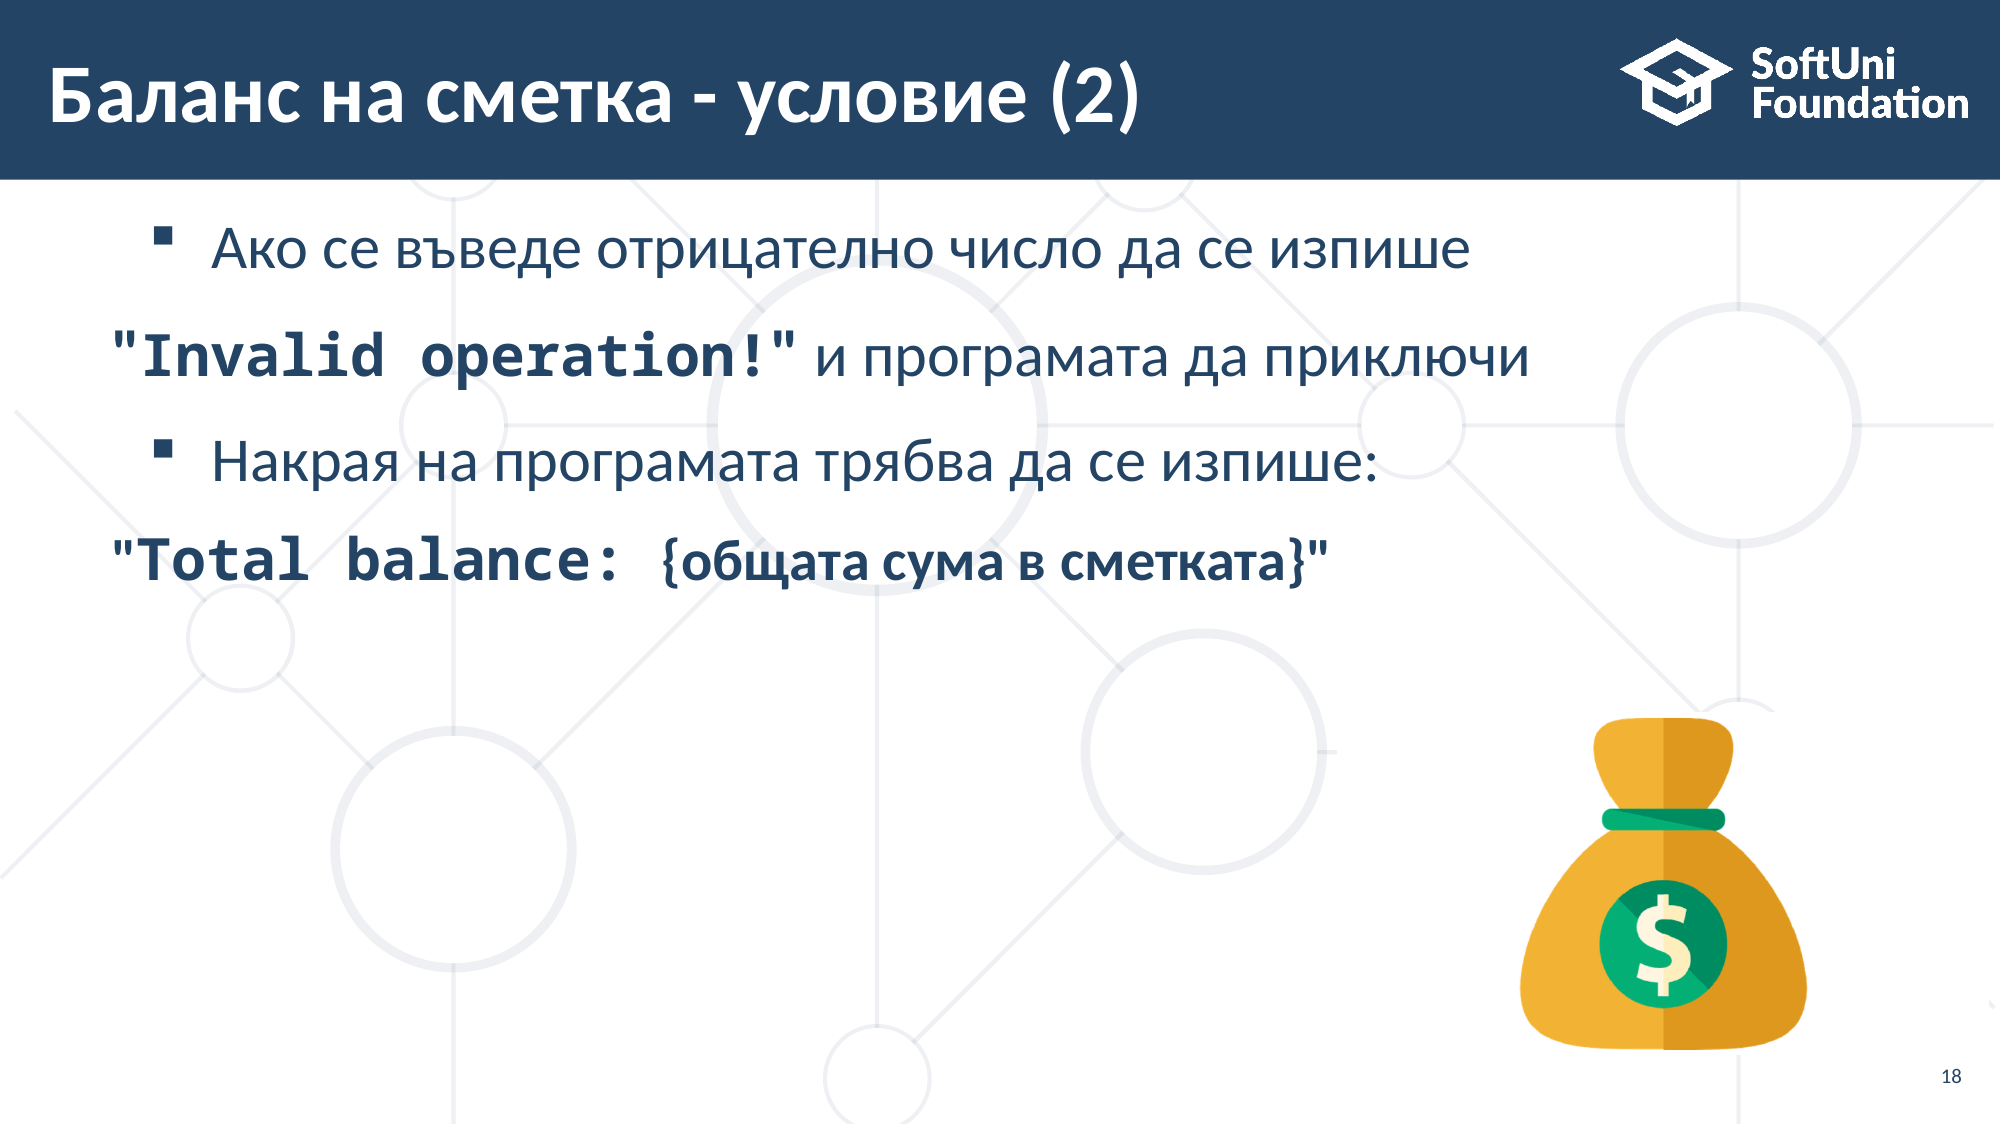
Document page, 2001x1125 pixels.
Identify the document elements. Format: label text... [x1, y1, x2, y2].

picture [1337, 712, 1989, 1055]
slide_number 18 [1897, 1063, 1968, 1101]
picture [1619, 38, 1968, 126]
list Ако се въведе отрицателно число да се изпише "Invalid operation!" и програмата да приключи Накрая на програмата трябва да се изпише: "Total balance: {общата сума в сметката}" [31, 196, 1970, 1050]
title Баланс на сметка - условие (2) [31, 16, 1591, 162]
